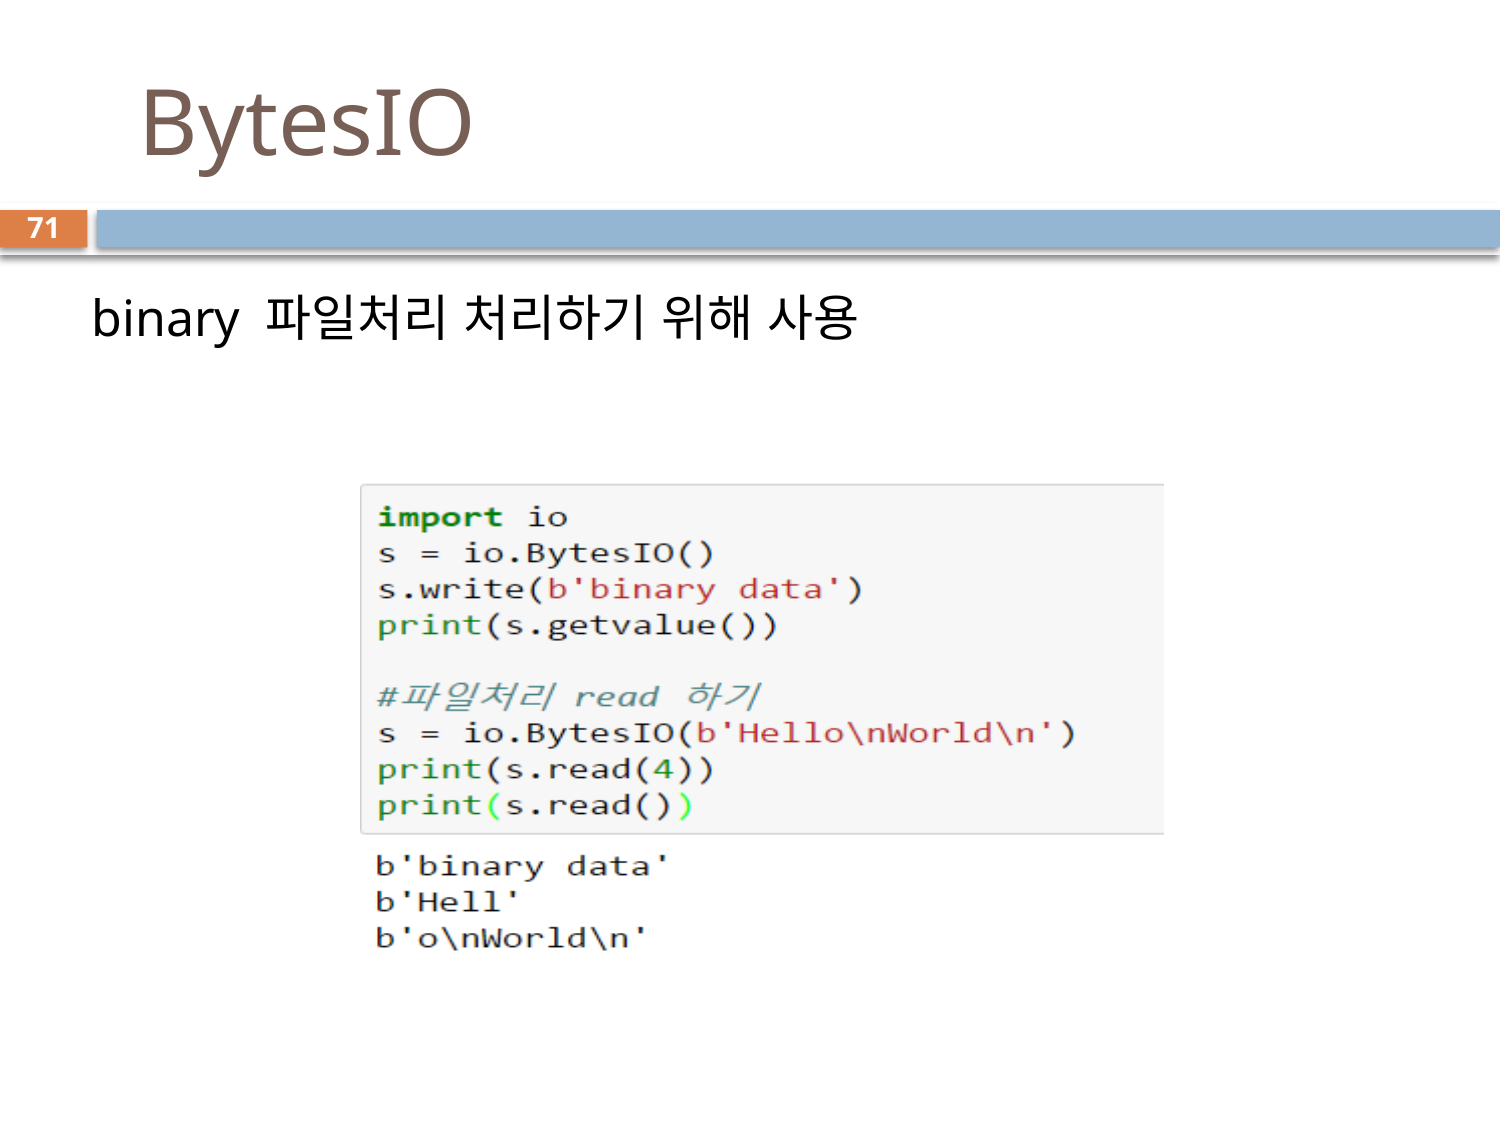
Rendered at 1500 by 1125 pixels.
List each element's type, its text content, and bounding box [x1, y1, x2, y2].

title BytesIO [100, 37, 1438, 200]
picture [359, 467, 1164, 969]
slide_number 71 [0, 208, 88, 249]
list binary 파일처리 처리하기 위해 사용 [76, 267, 1427, 527]
